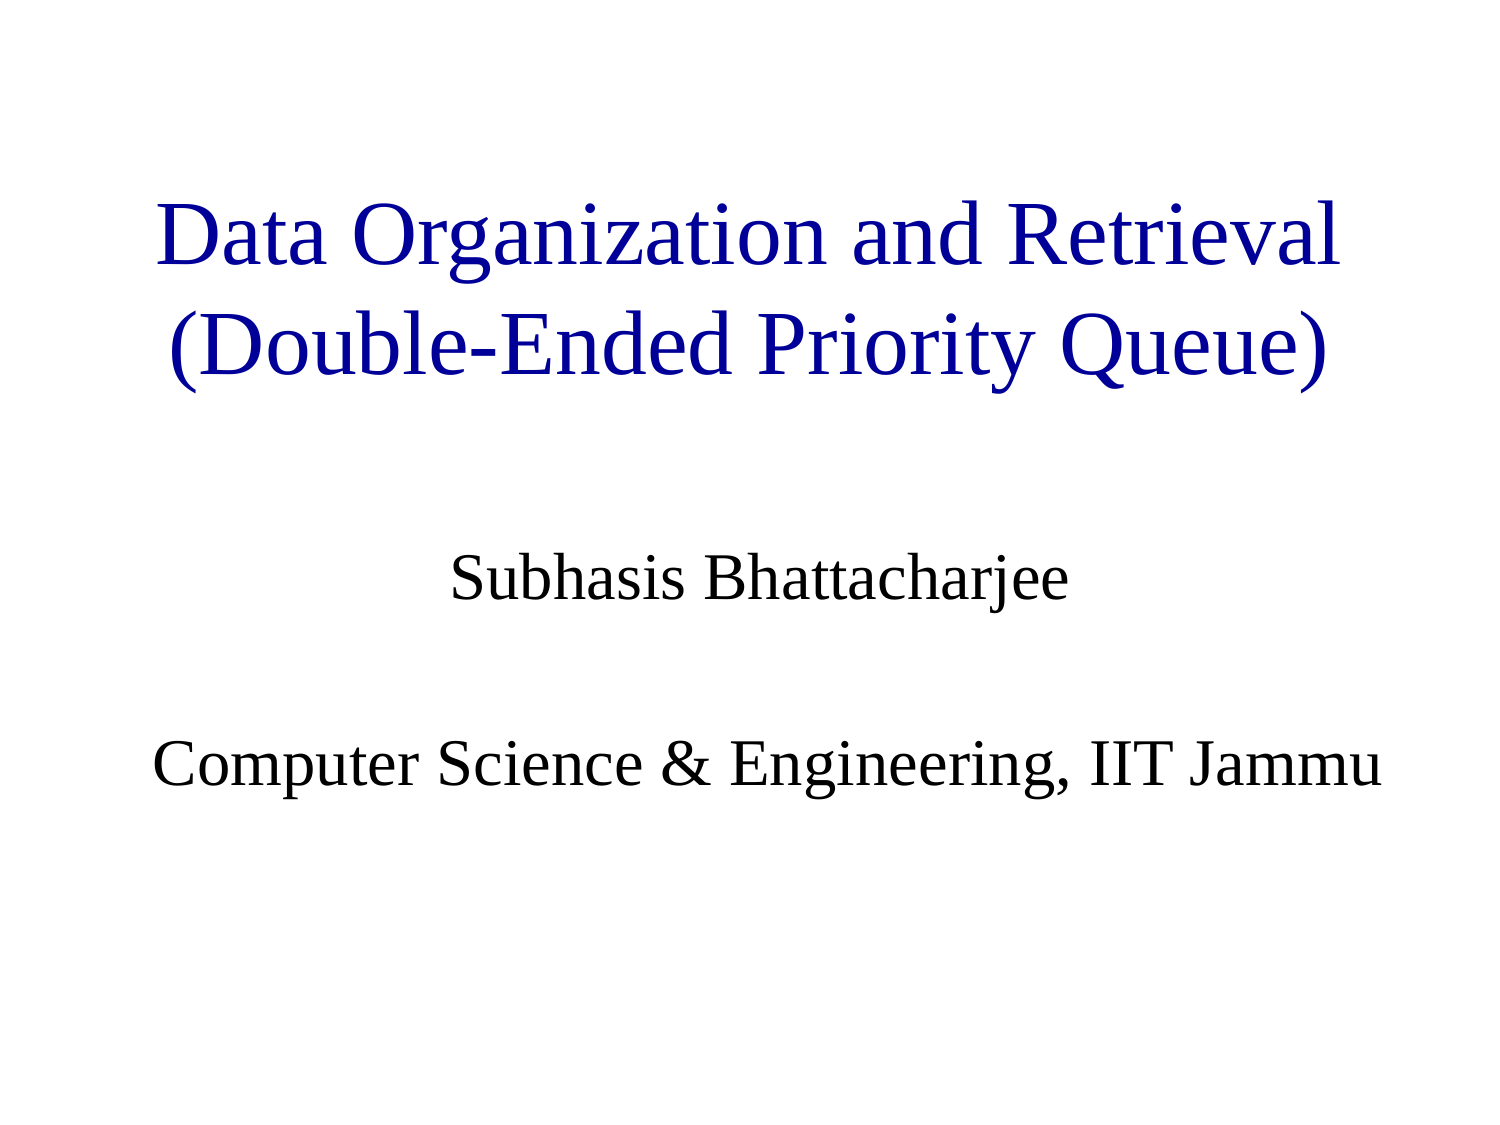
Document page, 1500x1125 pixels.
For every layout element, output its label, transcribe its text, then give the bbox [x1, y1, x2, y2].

title Data Organization and Retrieval (Double-Ended Priority Queue) [112, 162, 1388, 404]
subtitle Subhasis Bhattacharjee Computer Science & Engineering, IIT Jammu [87, 525, 1450, 938]
